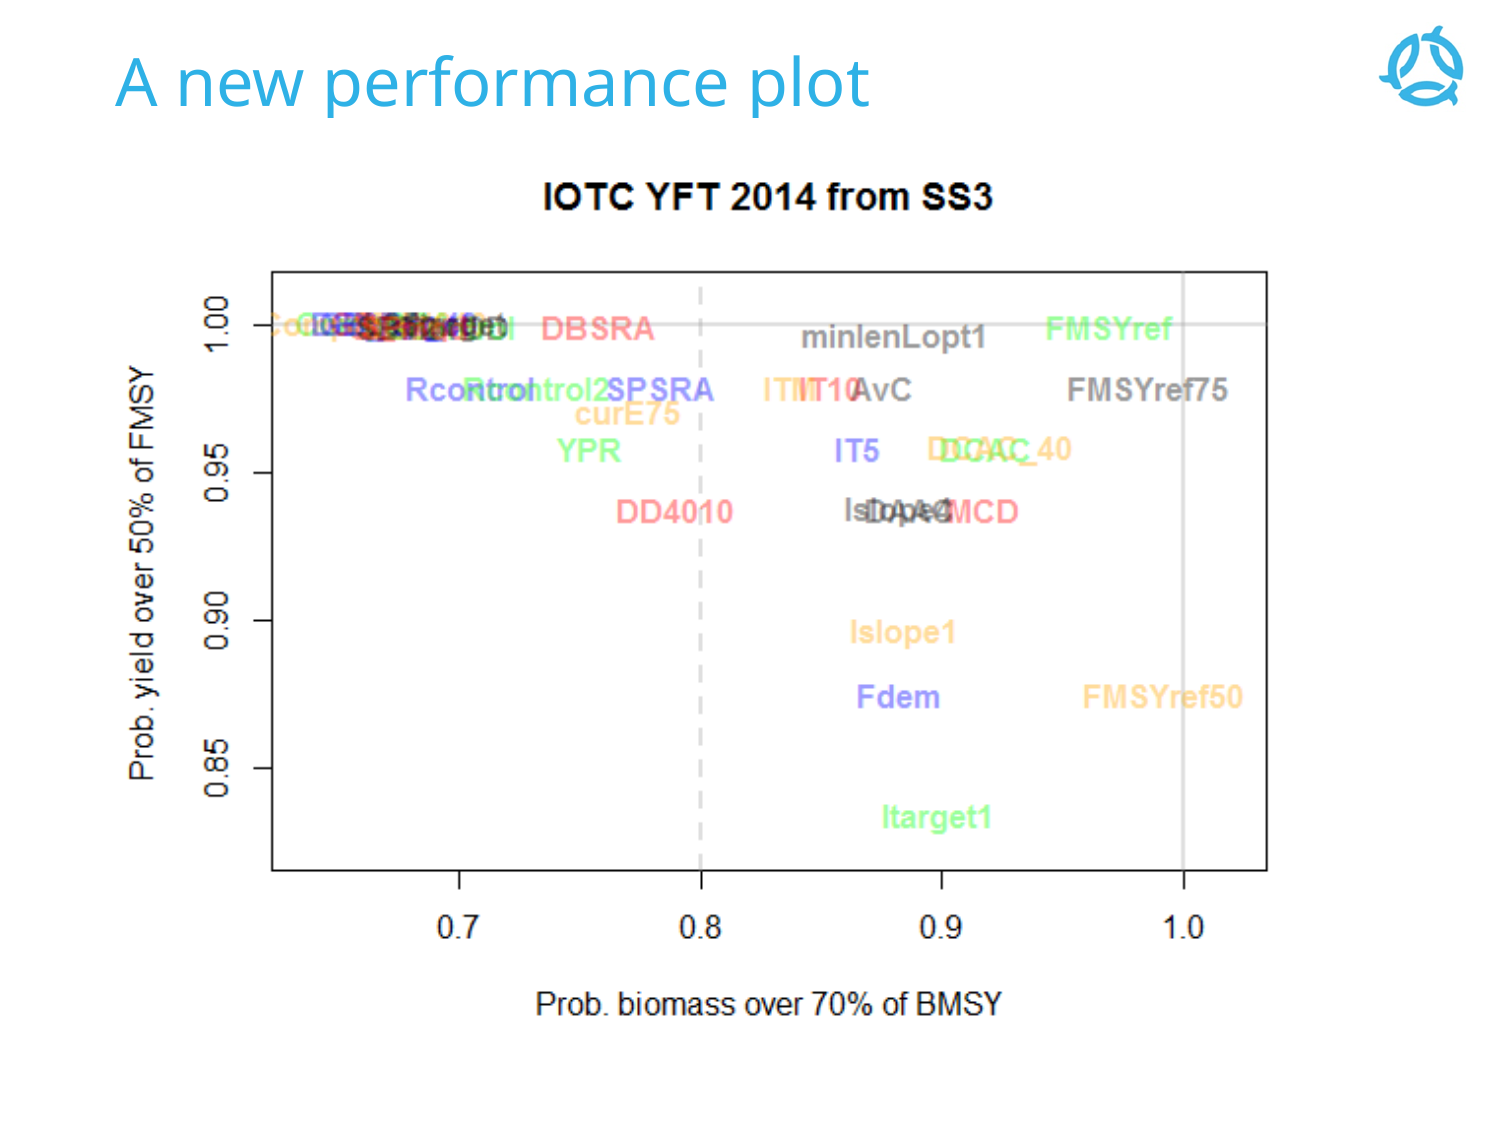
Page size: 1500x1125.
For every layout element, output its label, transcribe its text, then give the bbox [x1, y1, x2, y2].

picture [118, 118, 1347, 1063]
title A new performance plot [100, 0, 1395, 173]
picture [1395, 22, 1471, 112]
